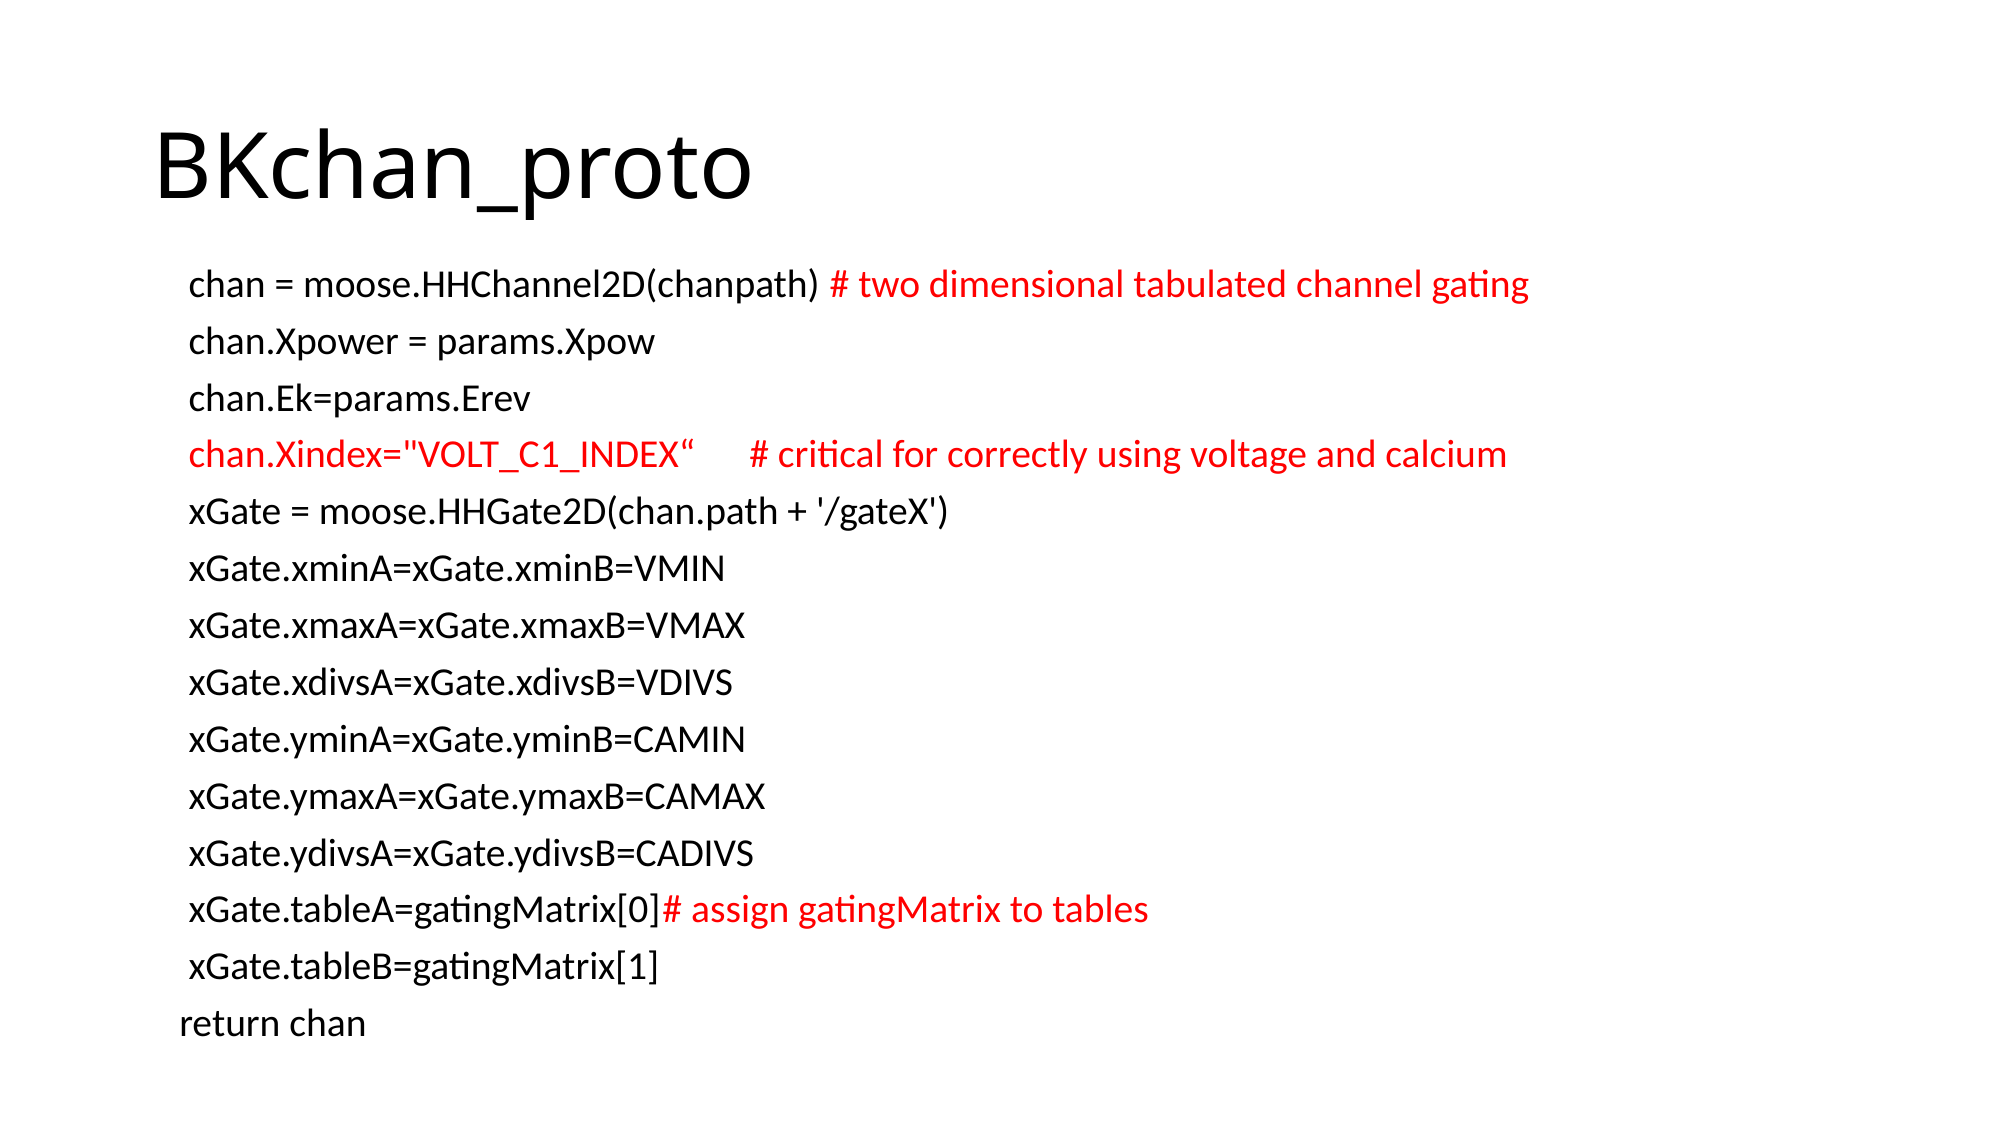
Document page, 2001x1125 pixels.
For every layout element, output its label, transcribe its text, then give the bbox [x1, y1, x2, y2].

list chan = moose.HHChannel2D(chanpath) # two dimensional tabulated channel gating chan.Xpower = params.Xpow chan.Ek=params.Erev chan.Xindex="VOLT_C1_INDEX“ # critical for correctly using voltage and calcium xGate = moose.HHGate2D(chan.path + '/gateX') xGate.xminA=xGate.xminB=VMIN xGate.xmaxA=xGate.xmaxB=VMAX xGate.xdivsA=xGate.xdivsB=VDIVS xGate.yminA=xGate.yminB=CAMIN xGate.ymaxA=xGate.ymaxB=CAMAX xGate.ydivsA=xGate.ydivsB=CADIVS xGate.tableA=gatingMatrix[0] # assign gatingMatrix to tables xGate.tableB=gatingMatrix[1] return chan [137, 255, 1863, 1063]
title BKchan_proto [137, 59, 1863, 255]
